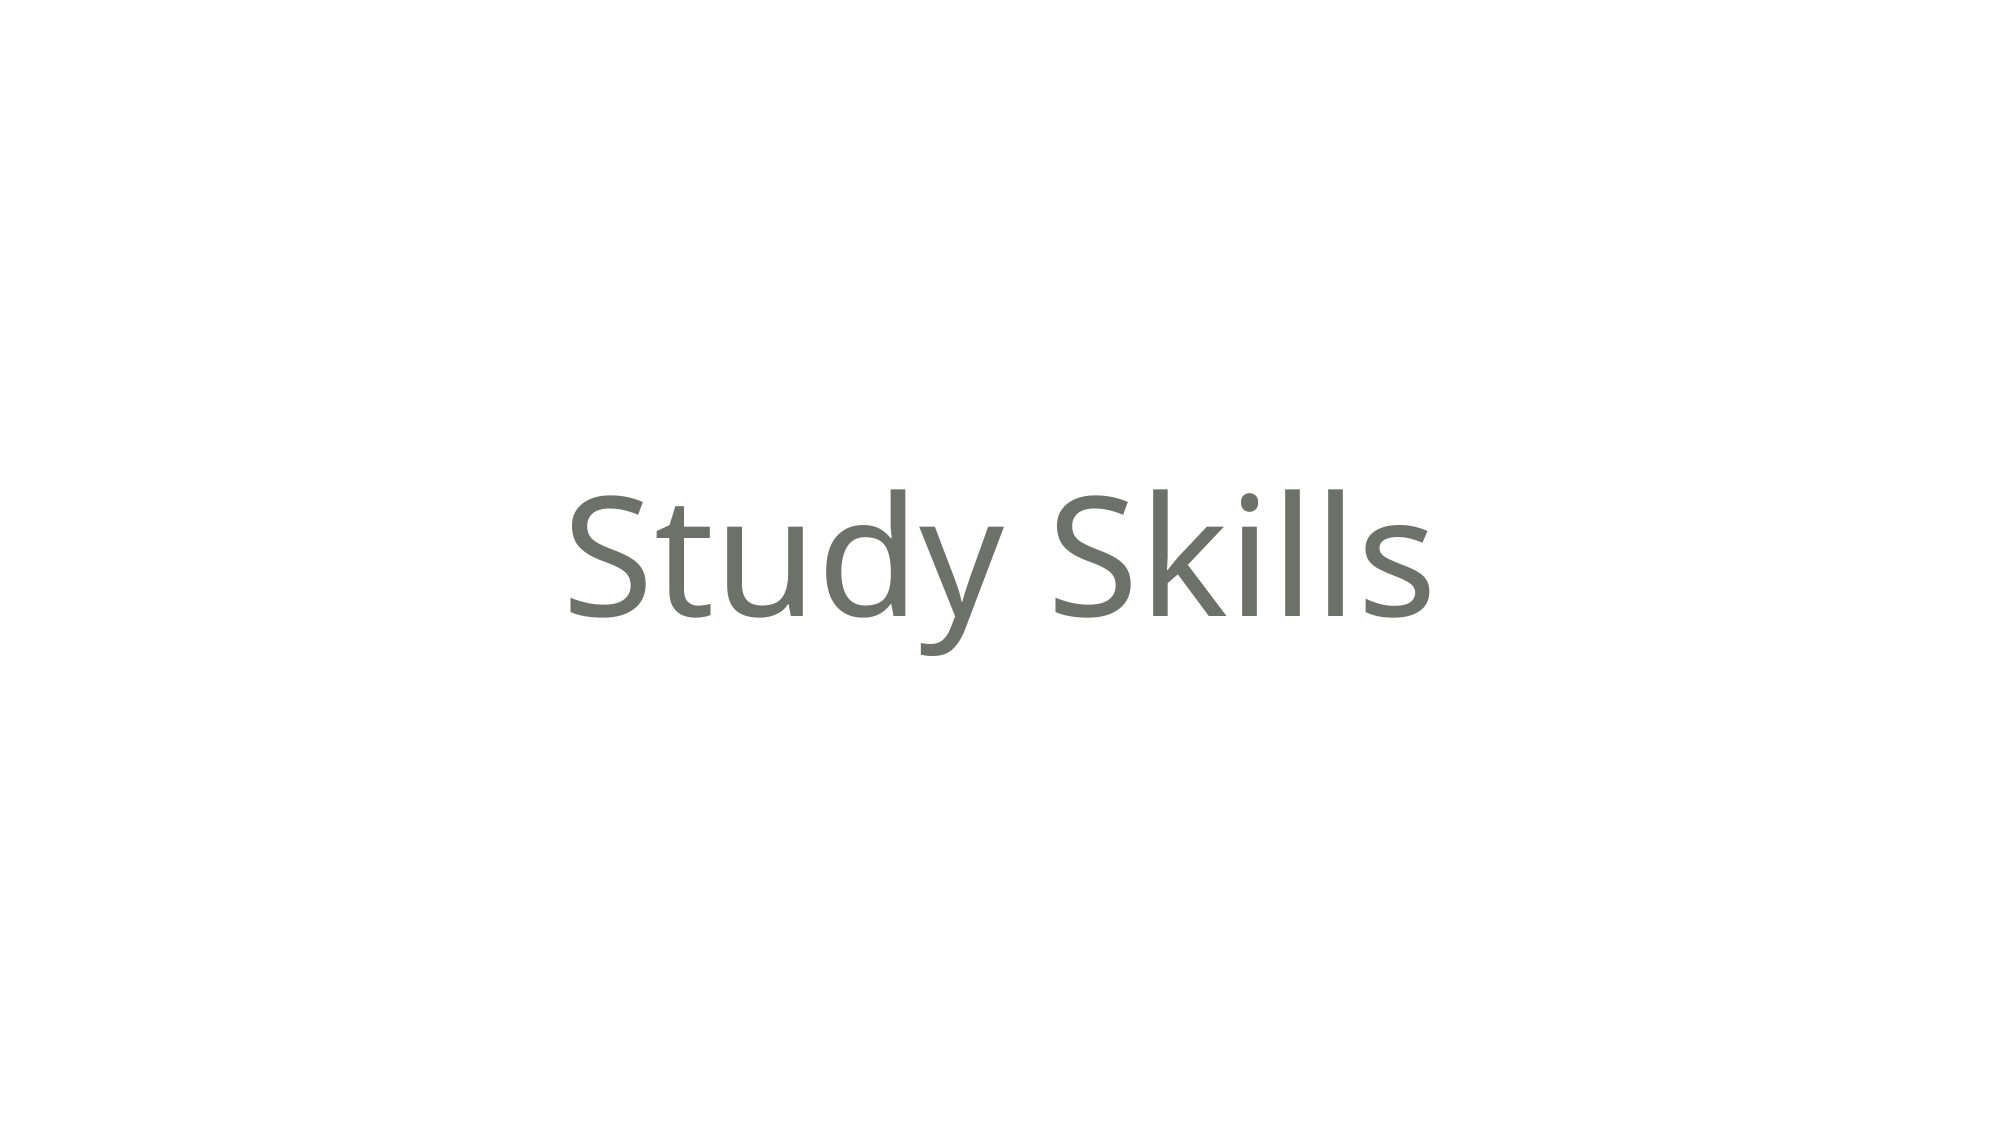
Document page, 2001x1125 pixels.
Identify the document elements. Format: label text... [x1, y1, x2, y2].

title Study Skills [249, 206, 1750, 919]
